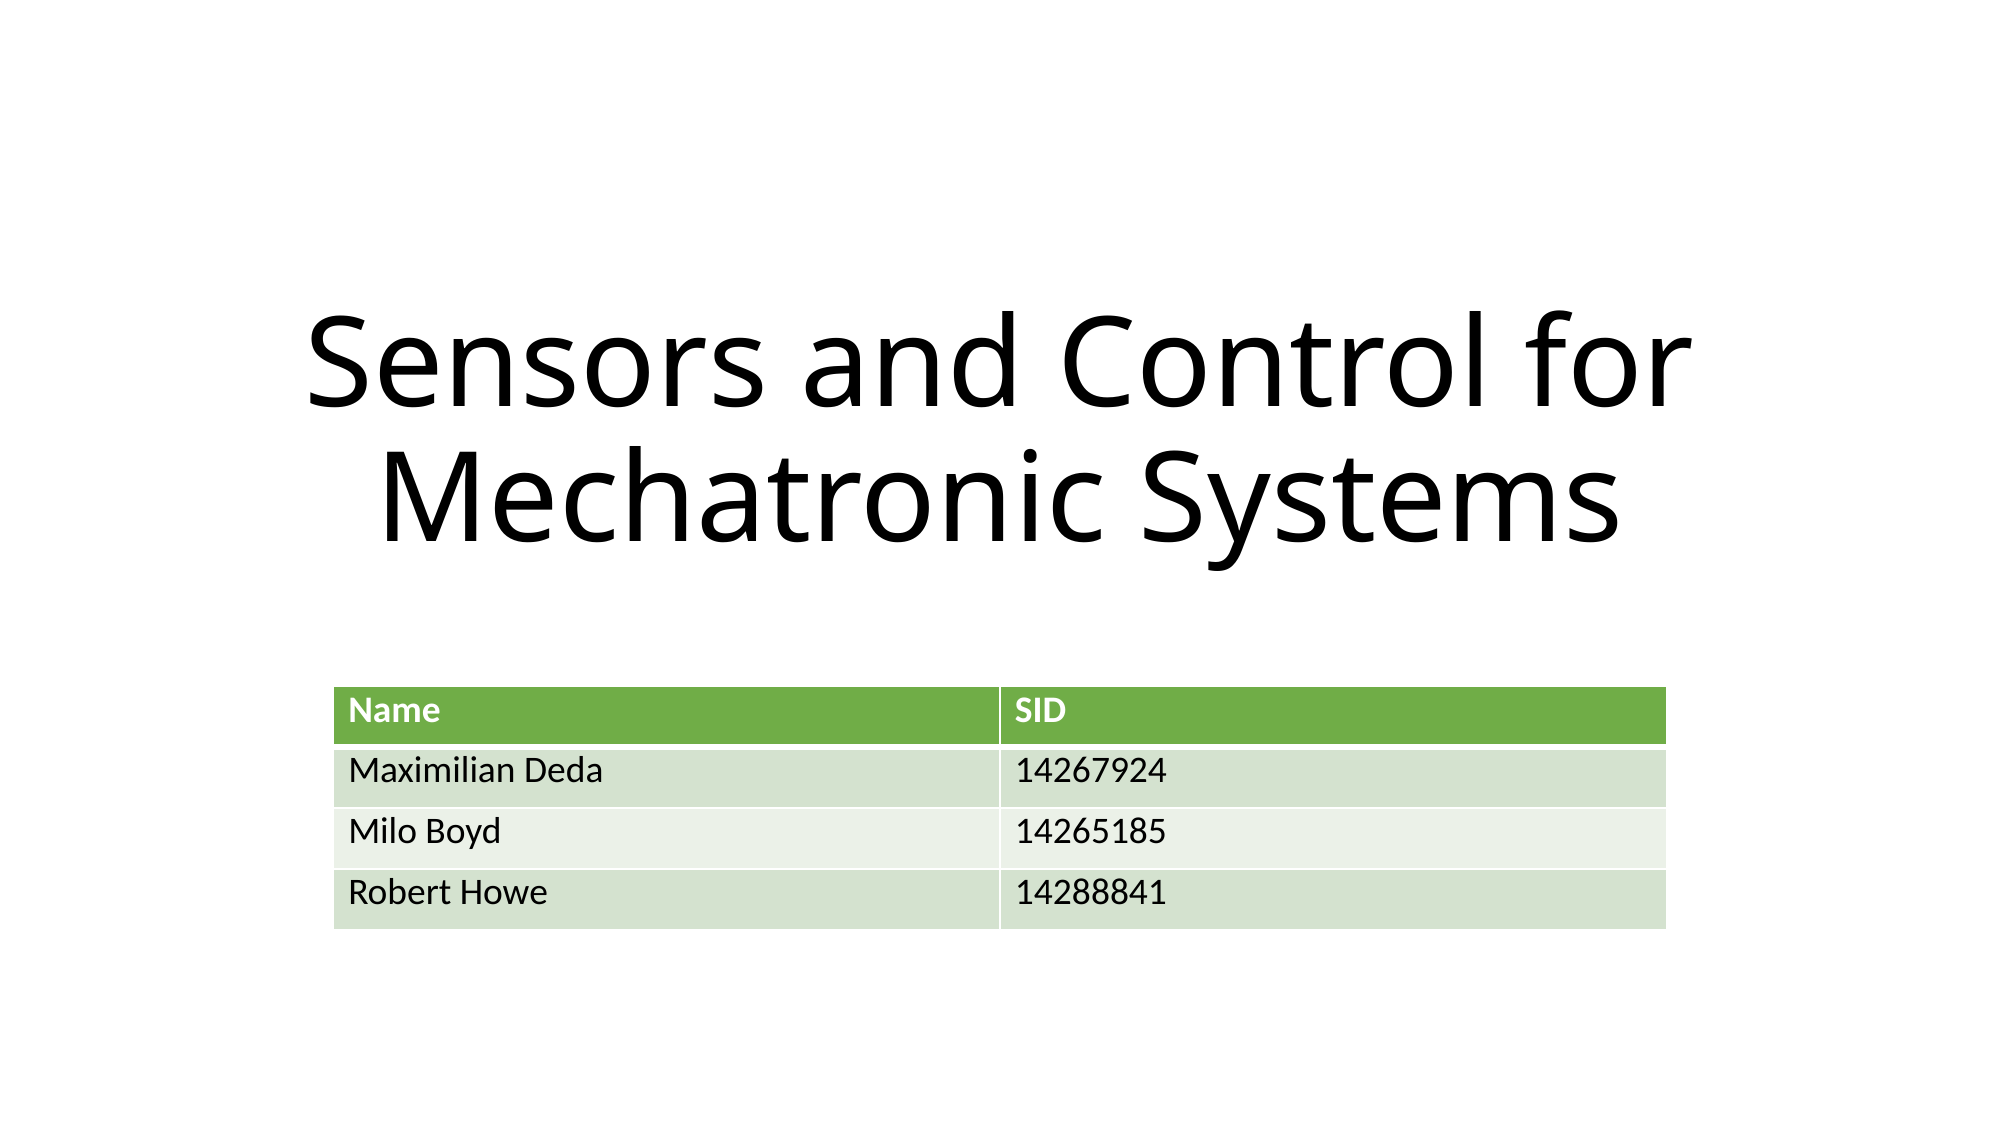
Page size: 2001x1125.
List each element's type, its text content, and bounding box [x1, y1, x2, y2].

table_cell 14267924 [1001, 750, 1666, 807]
table_header Name [334, 687, 999, 744]
title Sensors and Control for Mechatronic Systems [249, 184, 1750, 576]
table_cell 14265185 [1001, 809, 1666, 868]
table_cell Milo Boyd [334, 809, 999, 868]
table_cell 14288841 [1001, 870, 1666, 929]
table_header SID [1001, 687, 1666, 744]
table_cell Maximilian Deda [334, 750, 999, 807]
table_cell Robert Howe [334, 870, 999, 929]
